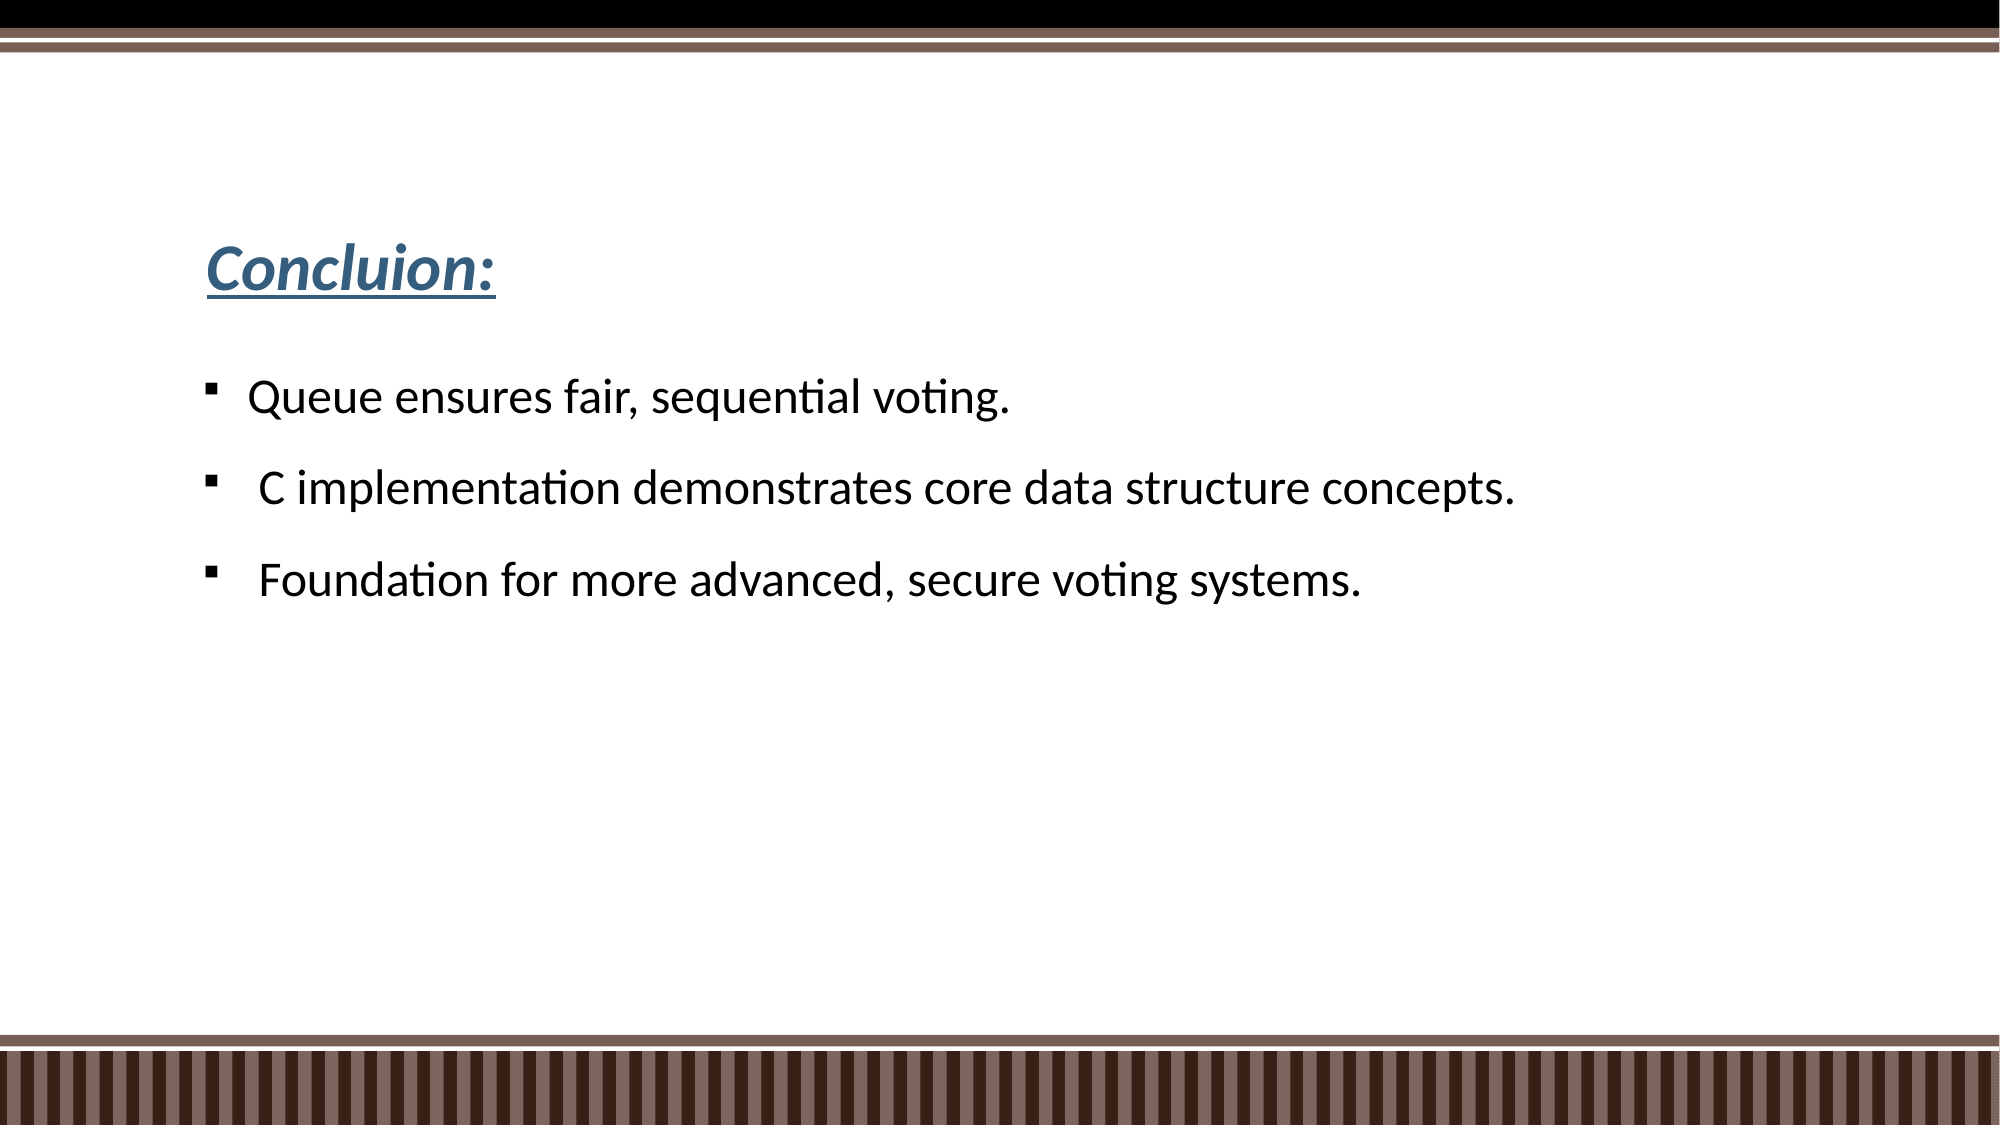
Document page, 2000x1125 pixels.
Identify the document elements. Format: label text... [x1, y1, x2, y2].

list Queue ensures fair, sequential voting. C implementation demonstrates core data structure concepts. Foundation for more advanced, secure voting systems. [187, 362, 1688, 725]
title Concluion: [191, 137, 1692, 313]
